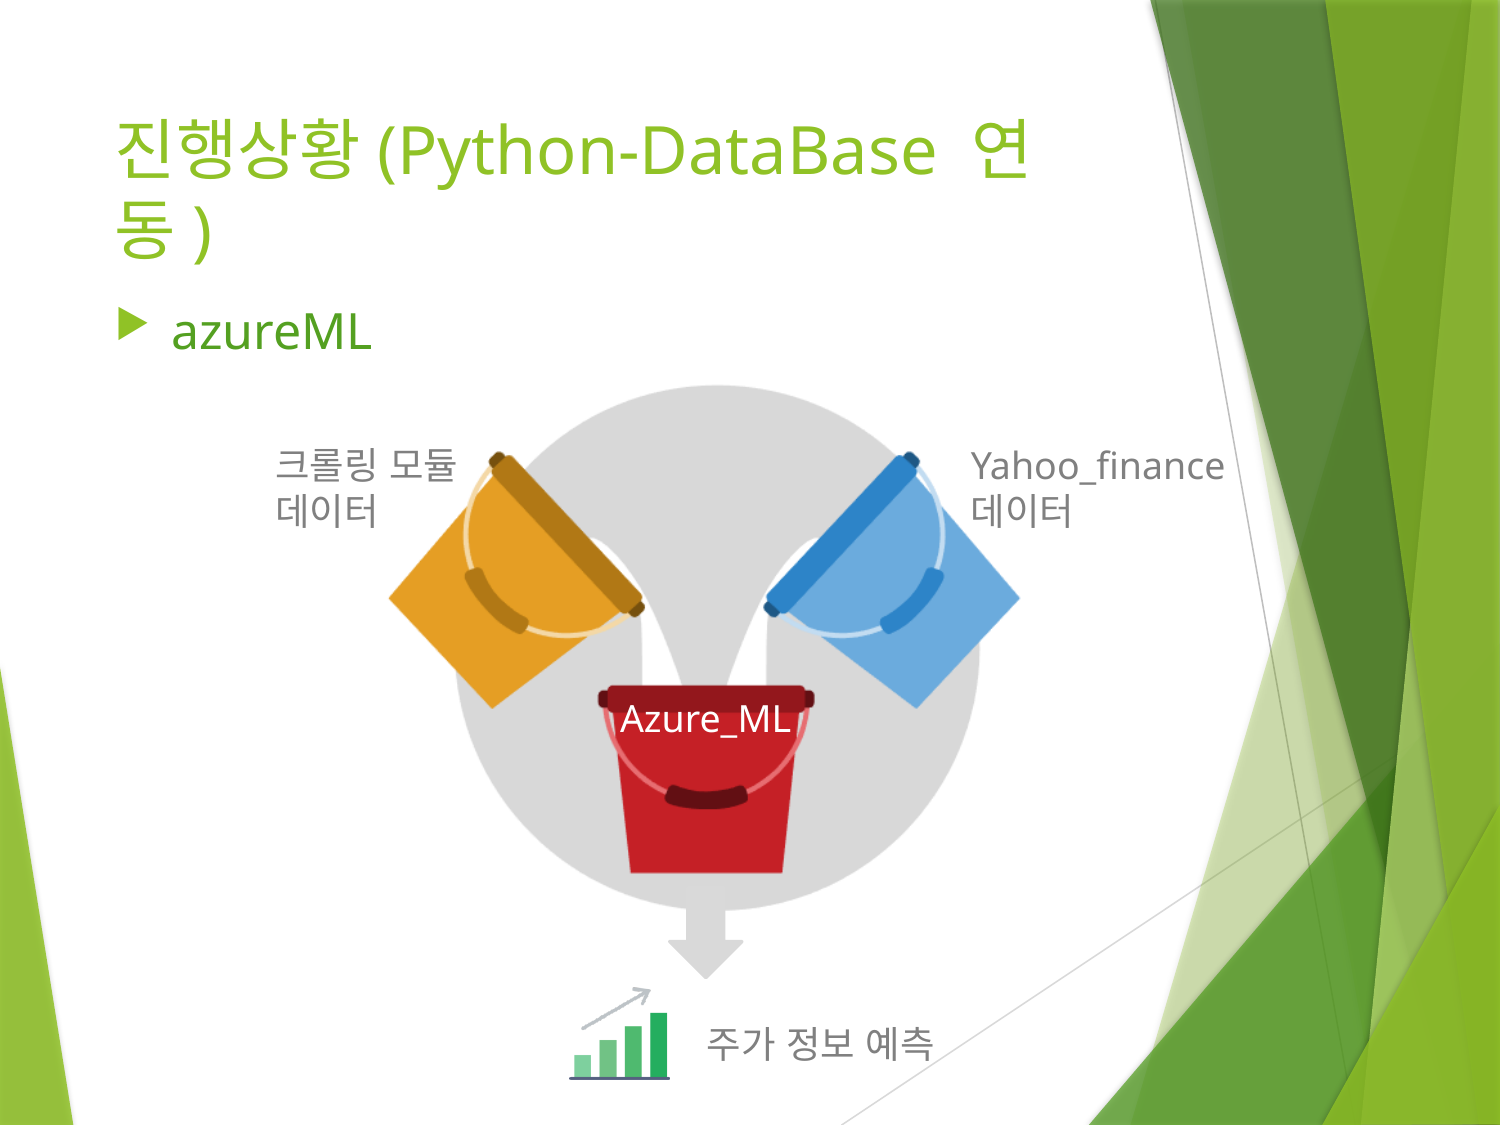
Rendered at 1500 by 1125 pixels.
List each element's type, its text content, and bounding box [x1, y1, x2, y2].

text_box Yahoo_finance 데이터 [1059, 435, 1241, 540]
list azureML [99, 291, 1241, 929]
text_box 크롤링 모듈 데이터 [260, 435, 352, 540]
text_box 주가 정보 예측 [691, 1013, 950, 1074]
title 진행상황(Python-DataBase 연동) [99, 99, 1142, 291]
picture [568, 983, 670, 1085]
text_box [357, 369, 1055, 979]
